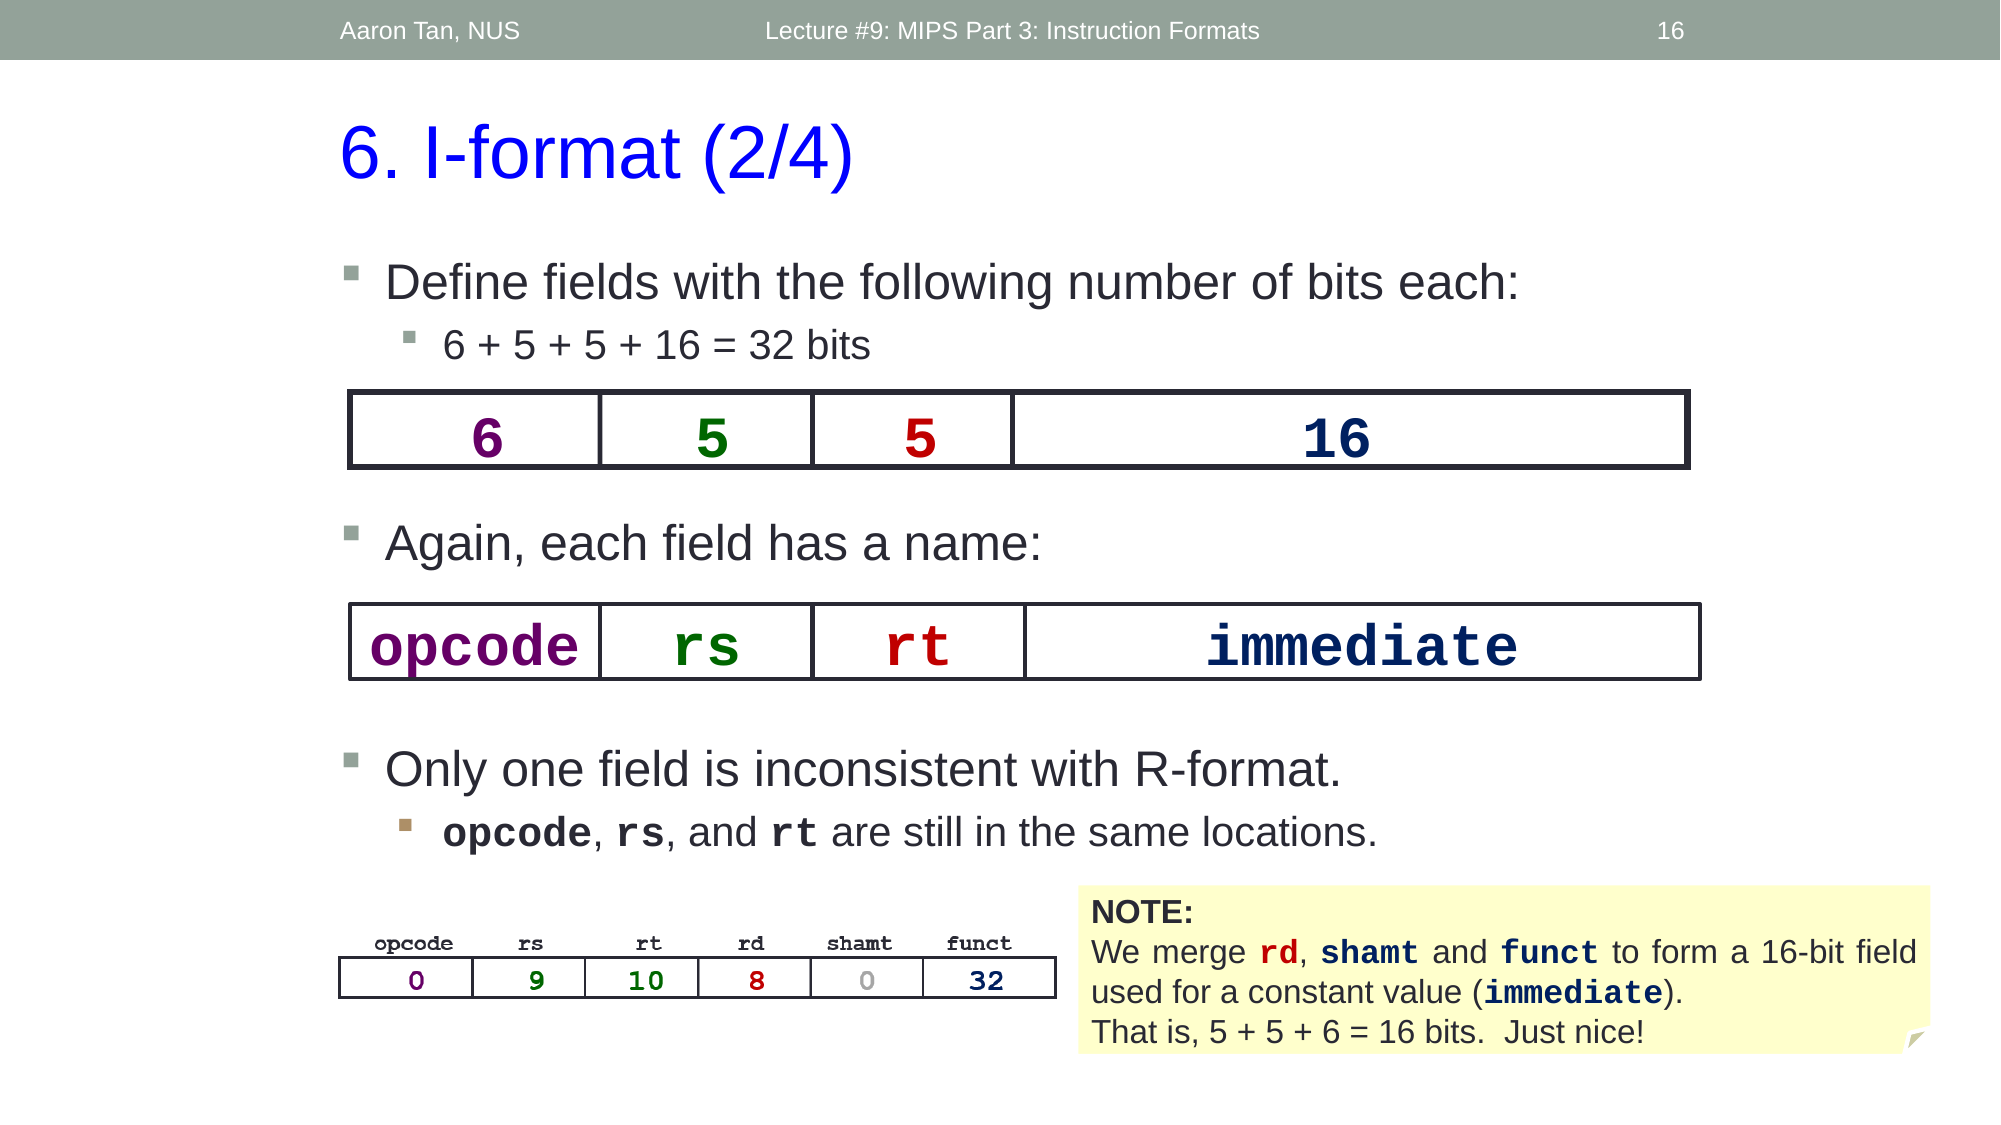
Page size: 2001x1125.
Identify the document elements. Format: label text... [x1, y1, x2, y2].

text_box NOTE: We merge rd, shamt and funct to form a 16-bit field used for a constant value (immediate). That is, 5 + 5 + 6 = 16 bits. Just nice! [1074, 880, 1935, 1059]
footer Lecture #9: MIPS Part 3: Instruction Formats [800, 3, 1558, 57]
text_box 6. I-format (2/4) [324, 96, 1700, 202]
text_box Again, each field has a name: [324, 502, 1700, 590]
text_box Define fields with the following number of bits each: 6 + 5 + 5 + 16 = 32 bits [324, 241, 1700, 392]
slide_number Aaron Tan, NUS [324, 3, 800, 57]
slide_number 16 [1558, 3, 1700, 57]
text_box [349, 604, 1701, 680]
picture [319, 931, 1071, 1020]
text_box Only one field is inconsistent with R-format. opcode, rs, and rt are still in the same locations. [324, 729, 1675, 905]
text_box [349, 391, 1688, 528]
